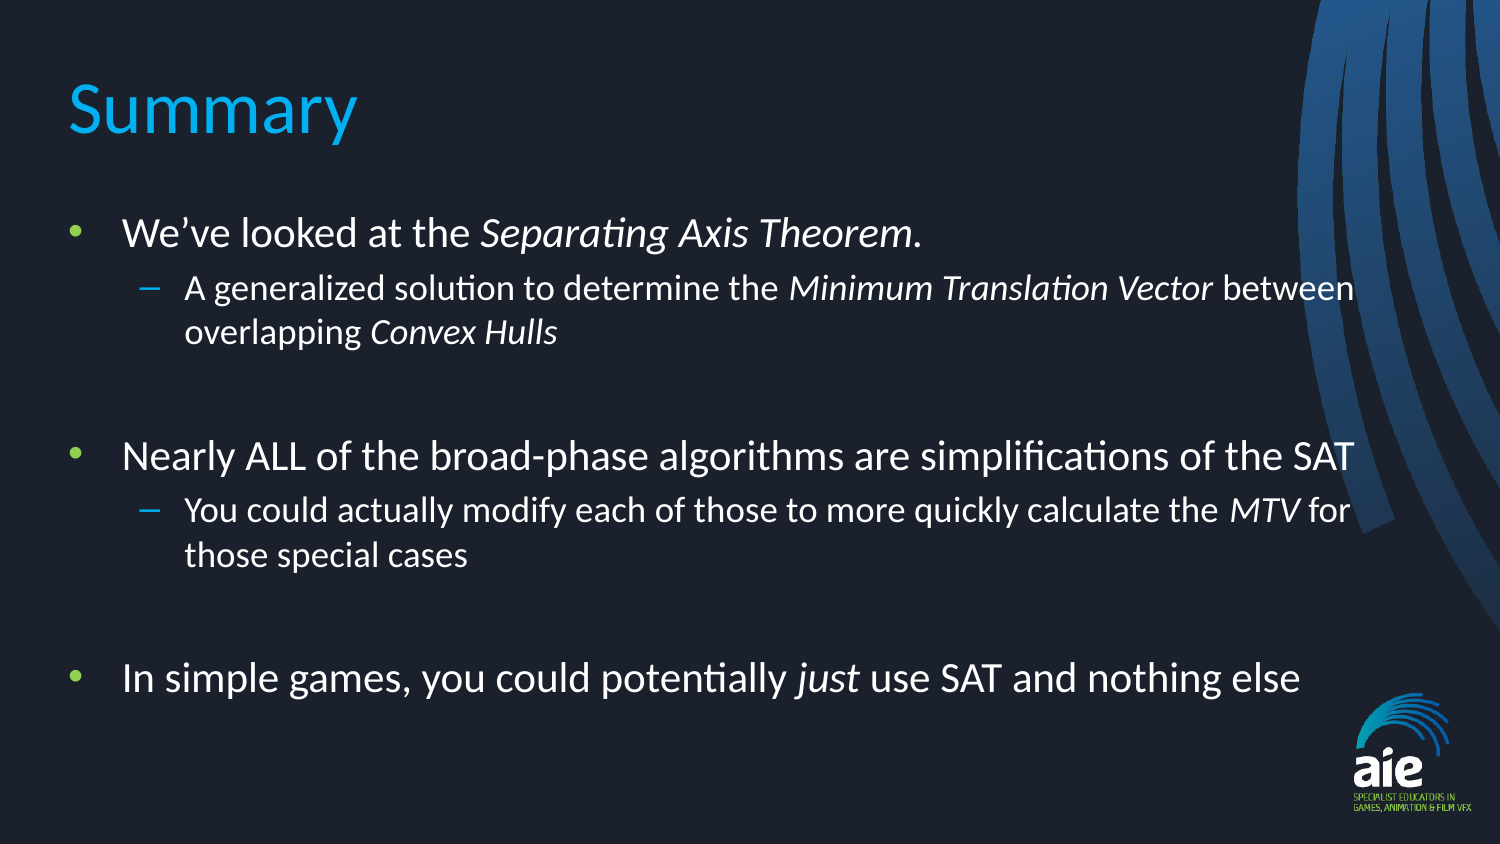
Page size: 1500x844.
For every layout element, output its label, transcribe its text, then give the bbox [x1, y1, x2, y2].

list We’ve looked at the Separating Axis Theorem. A generalized solution to determine the Minimum Translation Vector between overlapping Convex Hulls Nearly ALL of the broad-phase algorithms are simplifications of the SAT You could actually modify each of those to more quickly calculate the MTV for those special cases In simple games, you could potentially just use SAT and nothing else [53, 196, 1376, 754]
picture [0, 0, 1500, 844]
title Summary [53, 33, 1425, 175]
